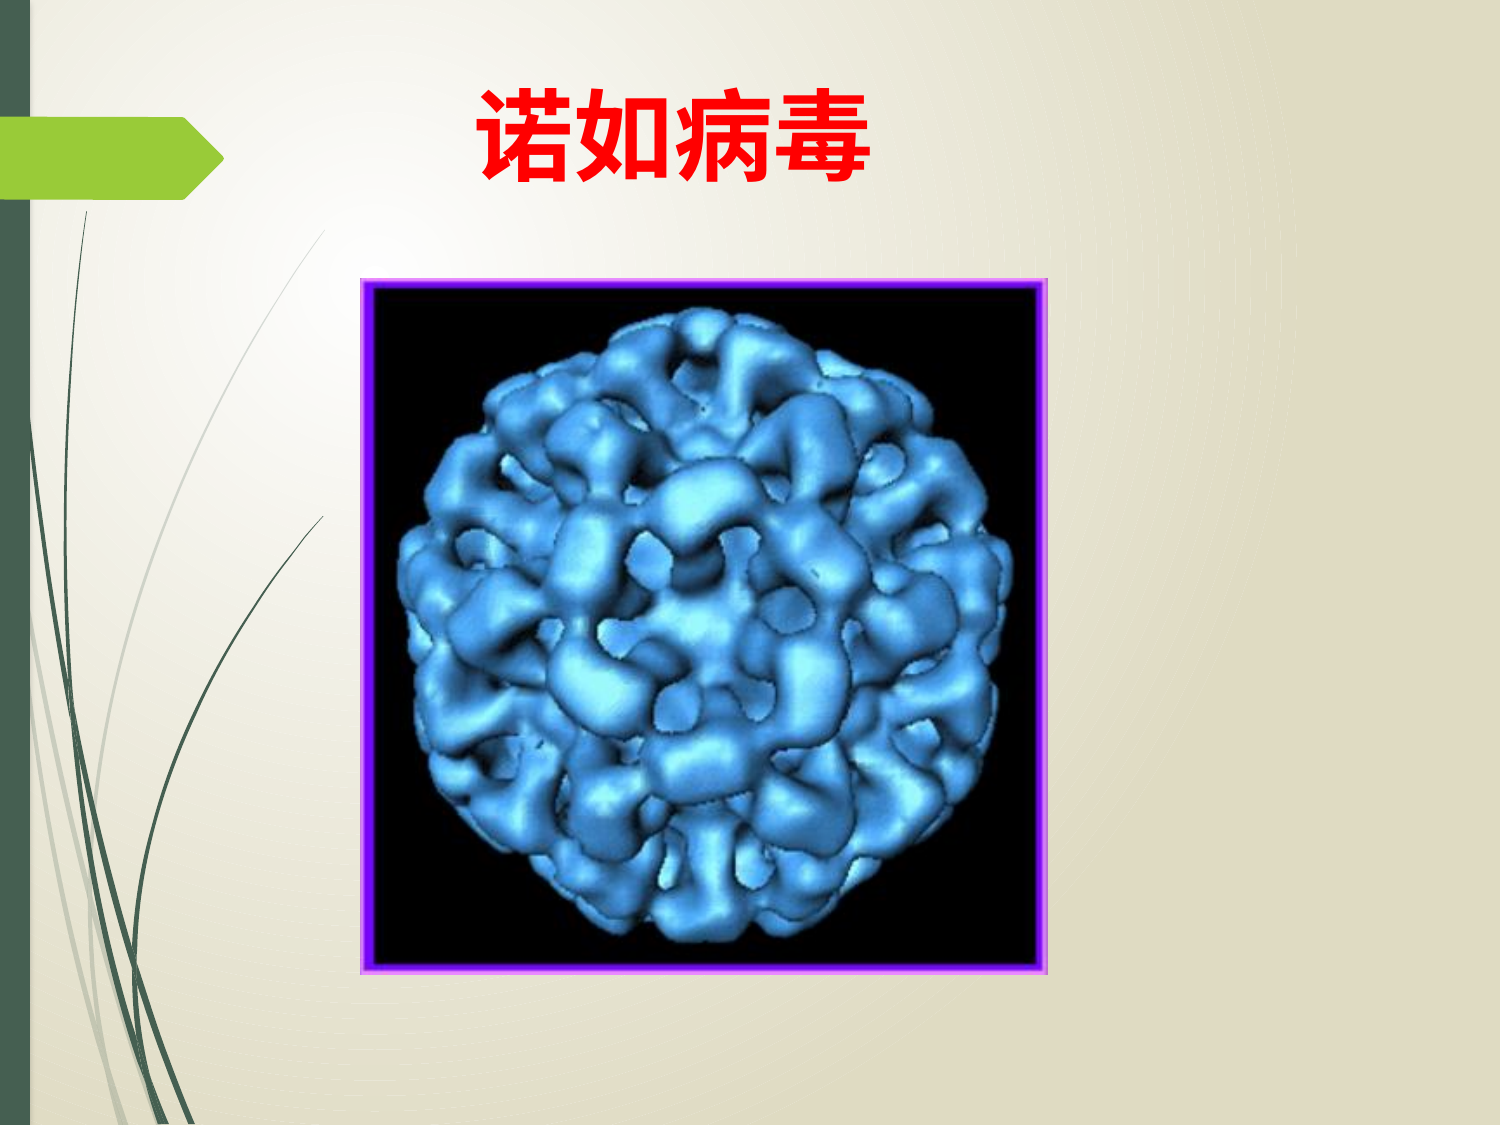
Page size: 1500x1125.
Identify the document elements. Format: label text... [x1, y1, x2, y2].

picture [359, 278, 1049, 975]
text_box 诺如病毒 [171, 66, 1177, 202]
